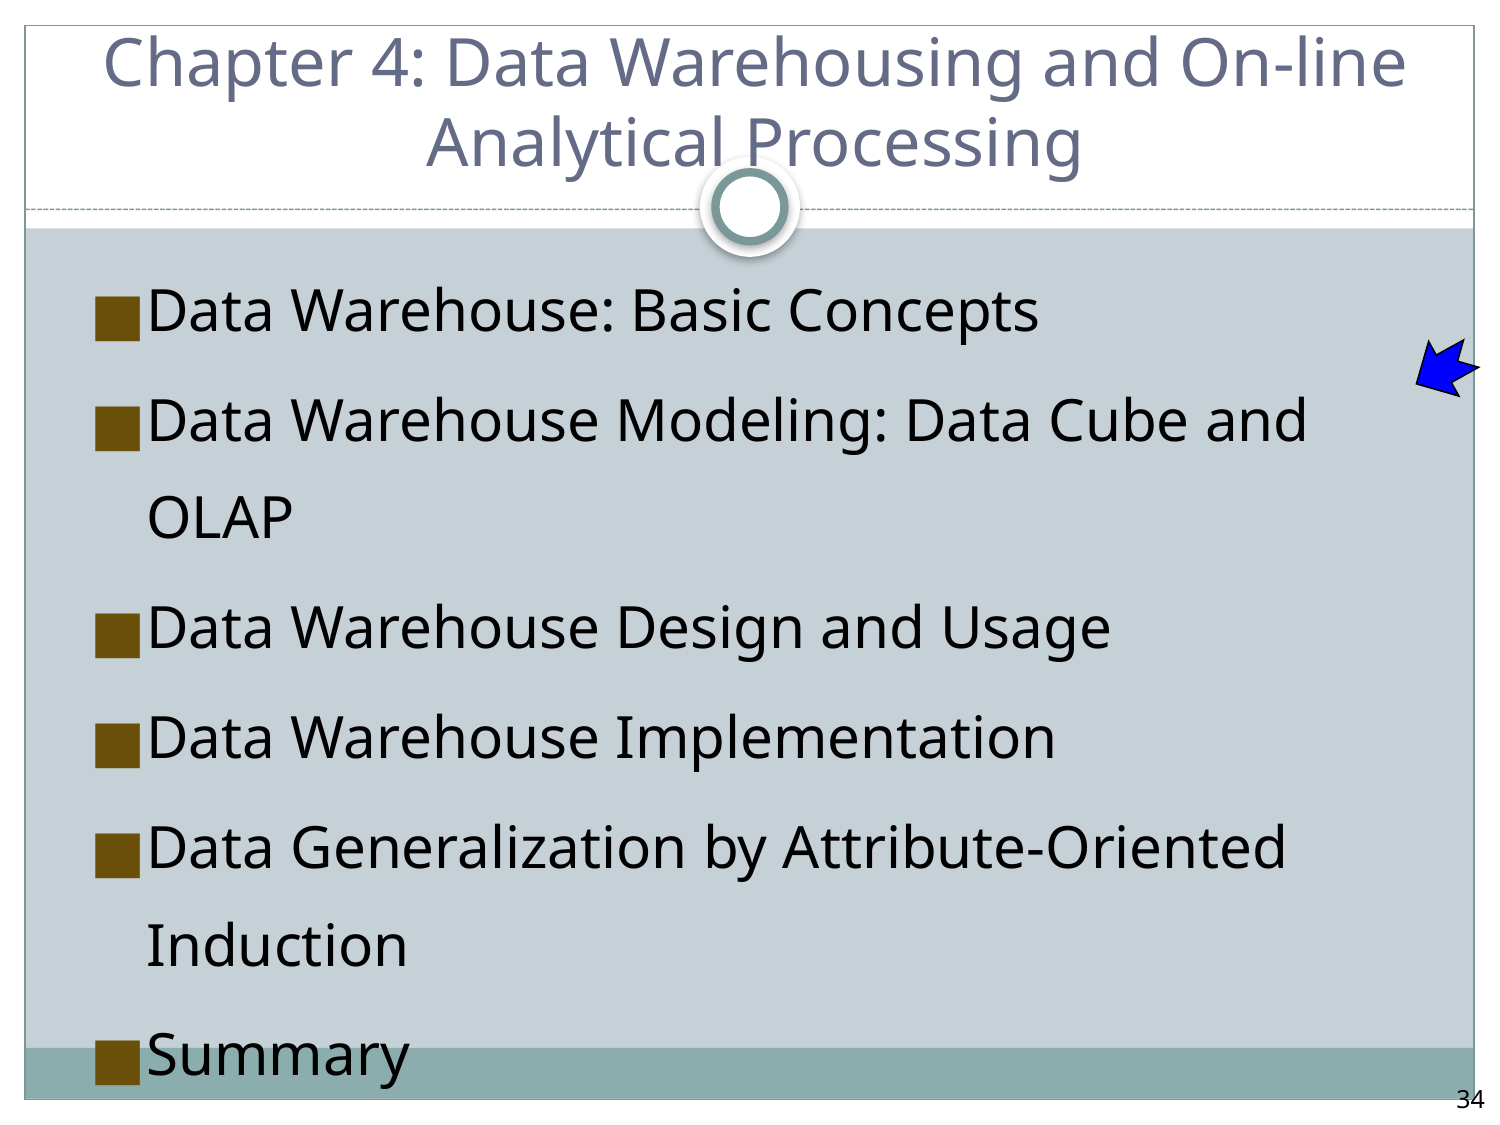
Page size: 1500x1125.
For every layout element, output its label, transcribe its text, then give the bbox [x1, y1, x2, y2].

text_box [1416, 339, 1479, 397]
list Data Warehouse: Basic Concepts Data Warehouse Modeling: Data Cube and OLAP Data Warehouse Design and Usage Data Warehouse Implementation Data Generalization by Attribute-Oriented Induction Summary [75, 237, 1450, 1038]
text_box 34 [1187, 1049, 1500, 1125]
title Chapter 4: Data Warehousing and On-line Analytical Processing [0, 12, 1500, 188]
